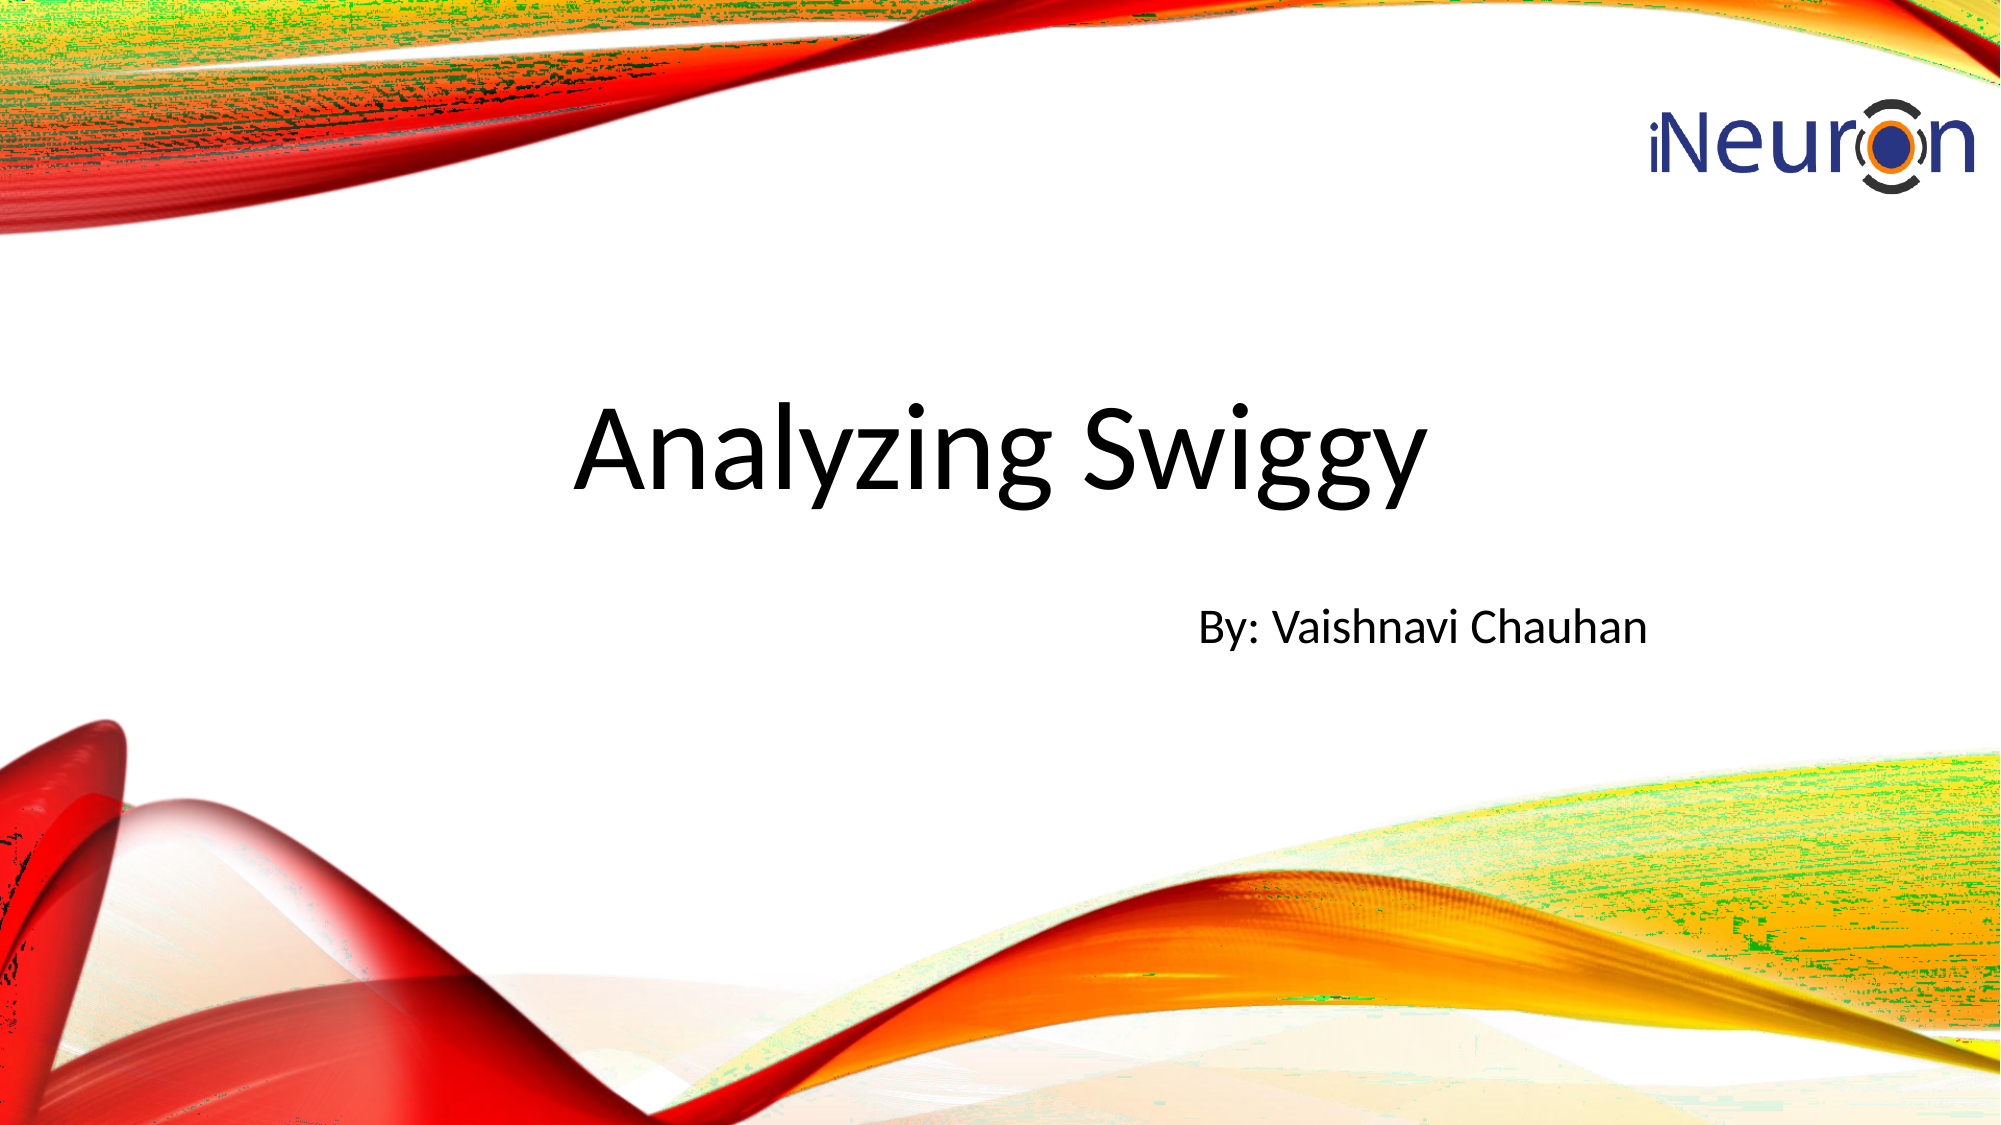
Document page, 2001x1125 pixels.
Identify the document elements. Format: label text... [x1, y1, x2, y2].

picture [0, 717, 2000, 1125]
text_box By: Vaishnavi Chauhan [1195, 591, 1688, 654]
picture [0, 0, 2000, 237]
title Analyzing Swiggy [393, 362, 1607, 553]
